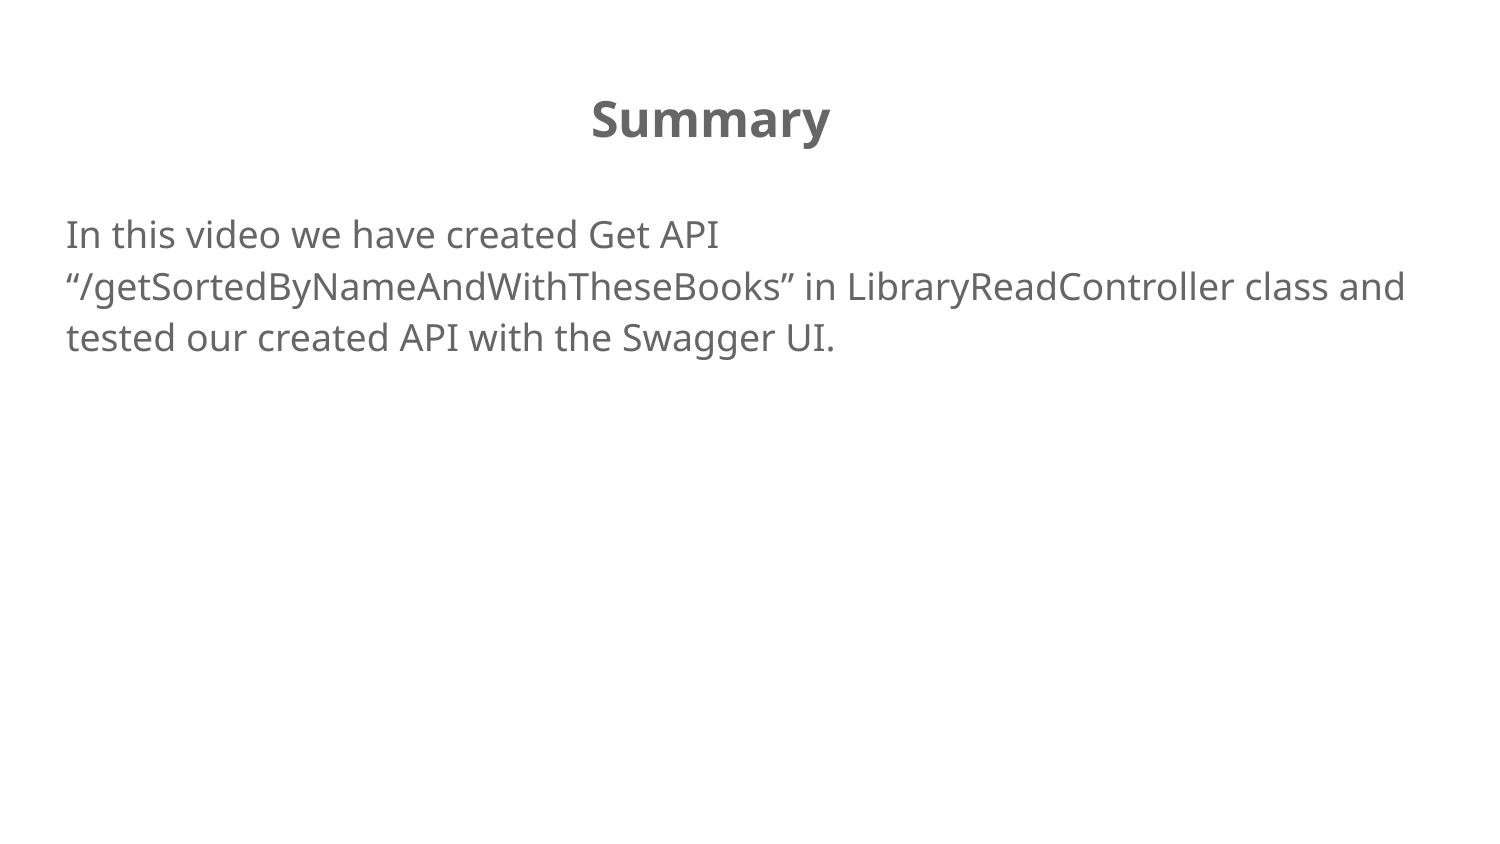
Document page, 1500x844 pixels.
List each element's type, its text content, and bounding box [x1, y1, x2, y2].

list In this video we have created Get API “/getSortedByNameAndWithTheseBooks” in LibraryReadController class and tested our created API with the Swagger UI. [51, 189, 1449, 808]
title Summary [51, 72, 1449, 167]
